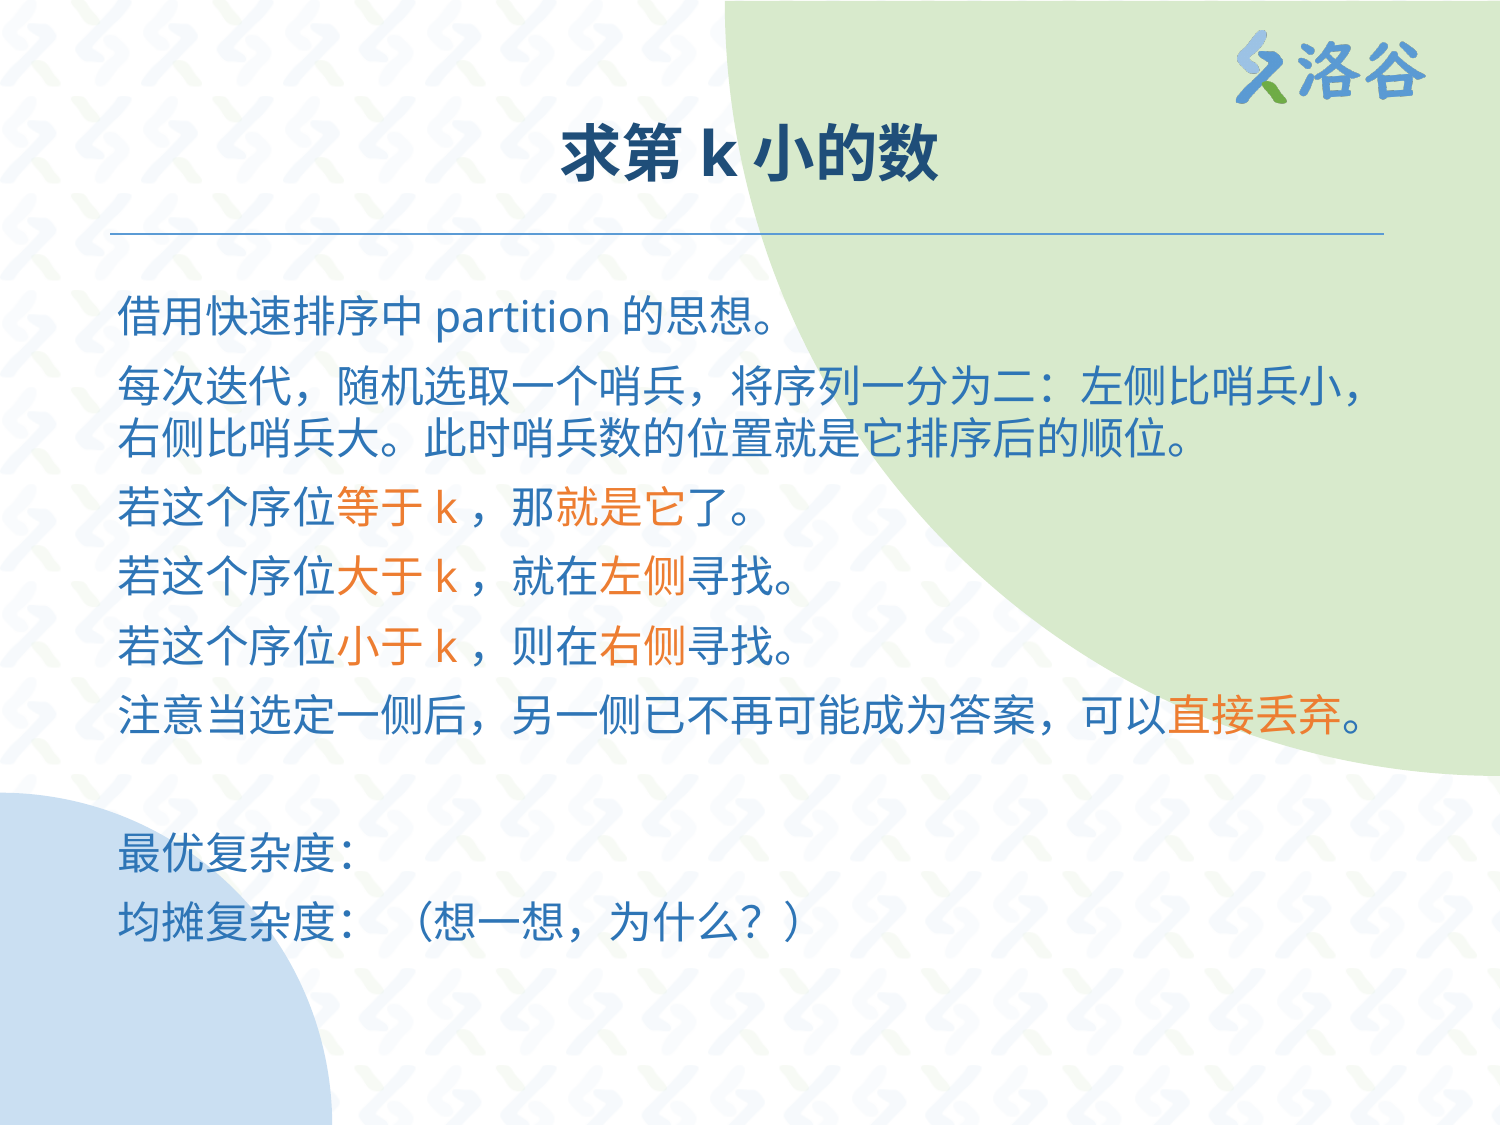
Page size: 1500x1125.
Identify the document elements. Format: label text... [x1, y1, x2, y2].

picture [1235, 26, 1427, 108]
title 求第k小的数 [102, 77, 1397, 198]
